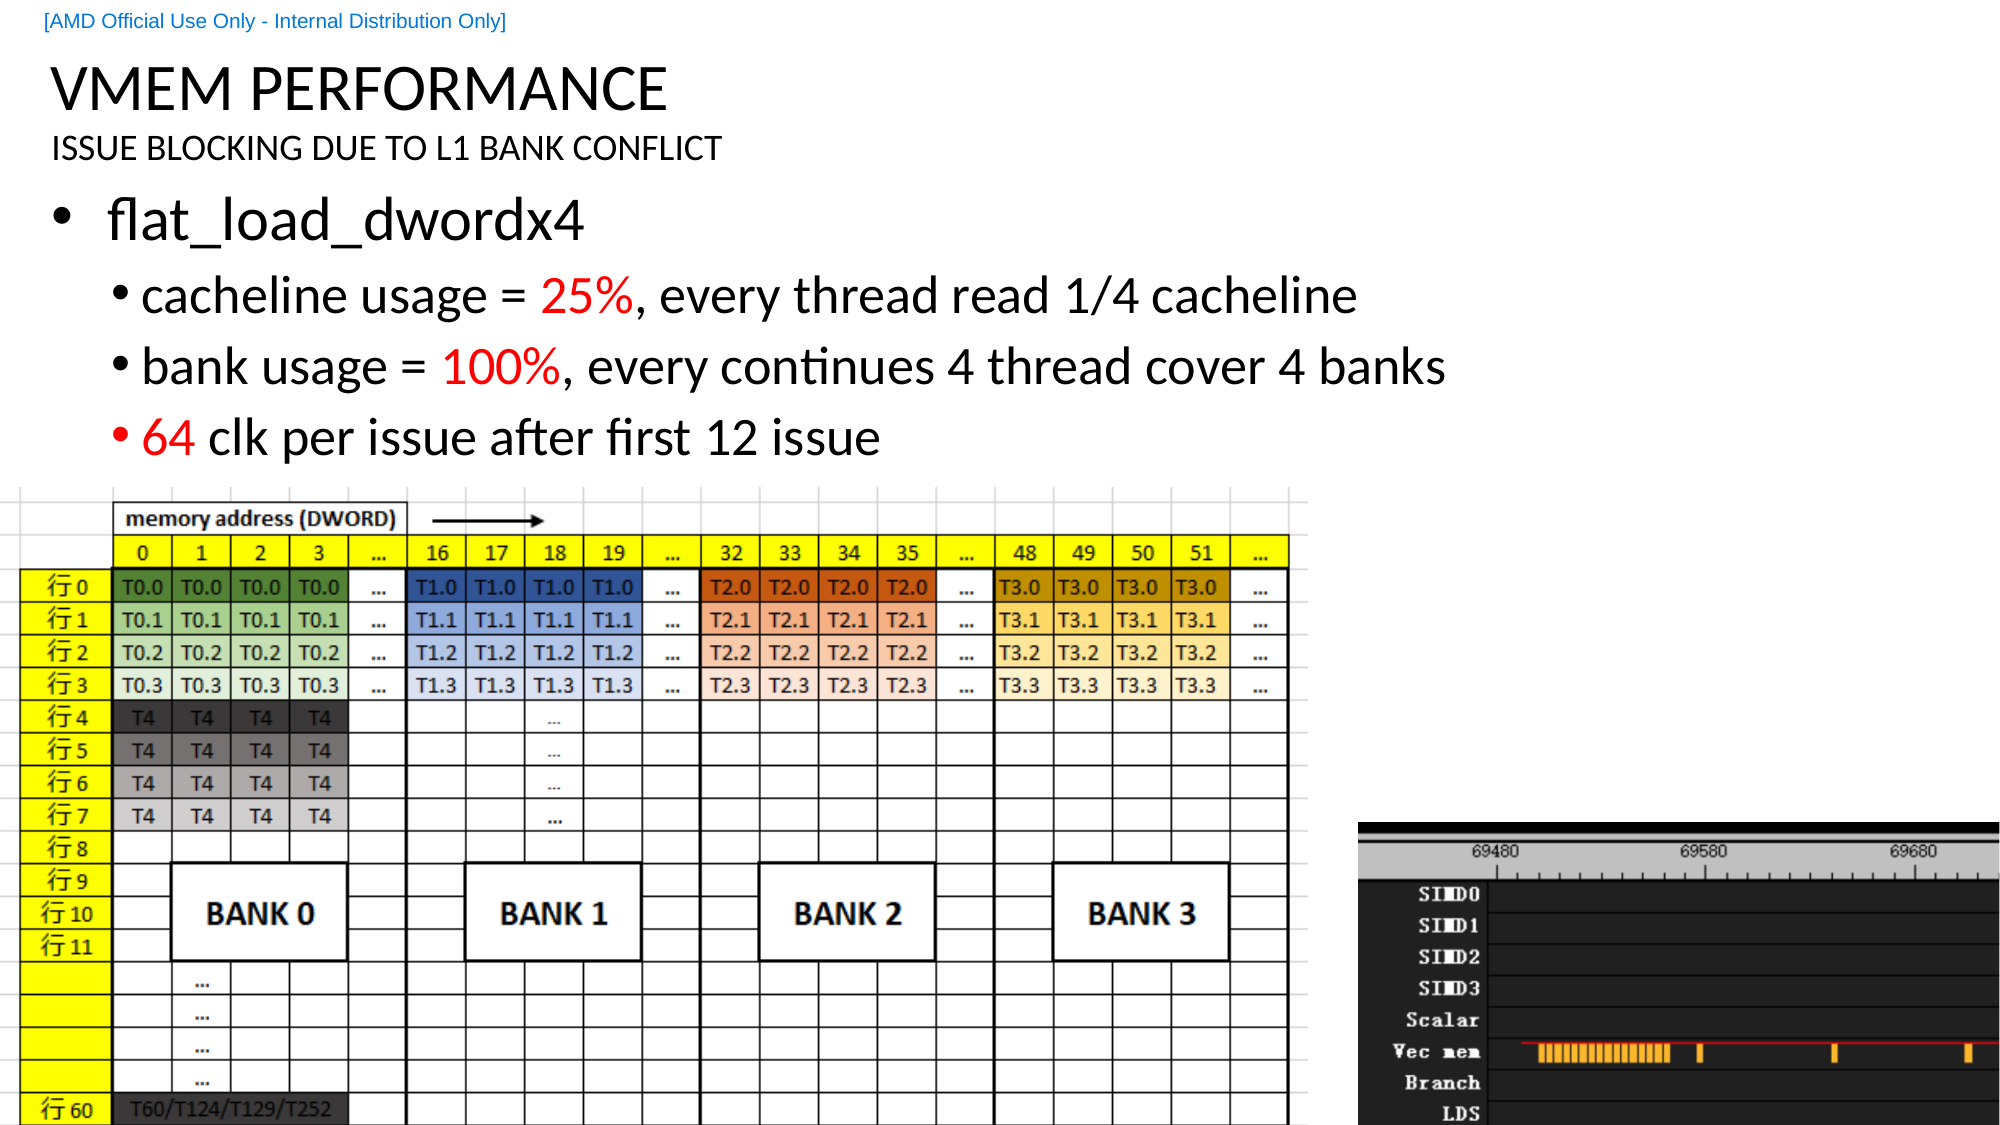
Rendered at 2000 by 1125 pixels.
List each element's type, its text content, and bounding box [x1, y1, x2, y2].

list Issue blocking due to l1 bank conflict [51, 123, 1957, 170]
picture [1358, 822, 2000, 1125]
list flat_load_dwordx4 cacheline usage = 25%, every thread read 1/4 cacheline bank usage = 100%, every continues 4 thread cover 4 banks 64 clk per issue after first 12 issue [51, 170, 1957, 1026]
title VMEM PERFORMANCE [50, 45, 1956, 124]
picture [0, 487, 1308, 1125]
